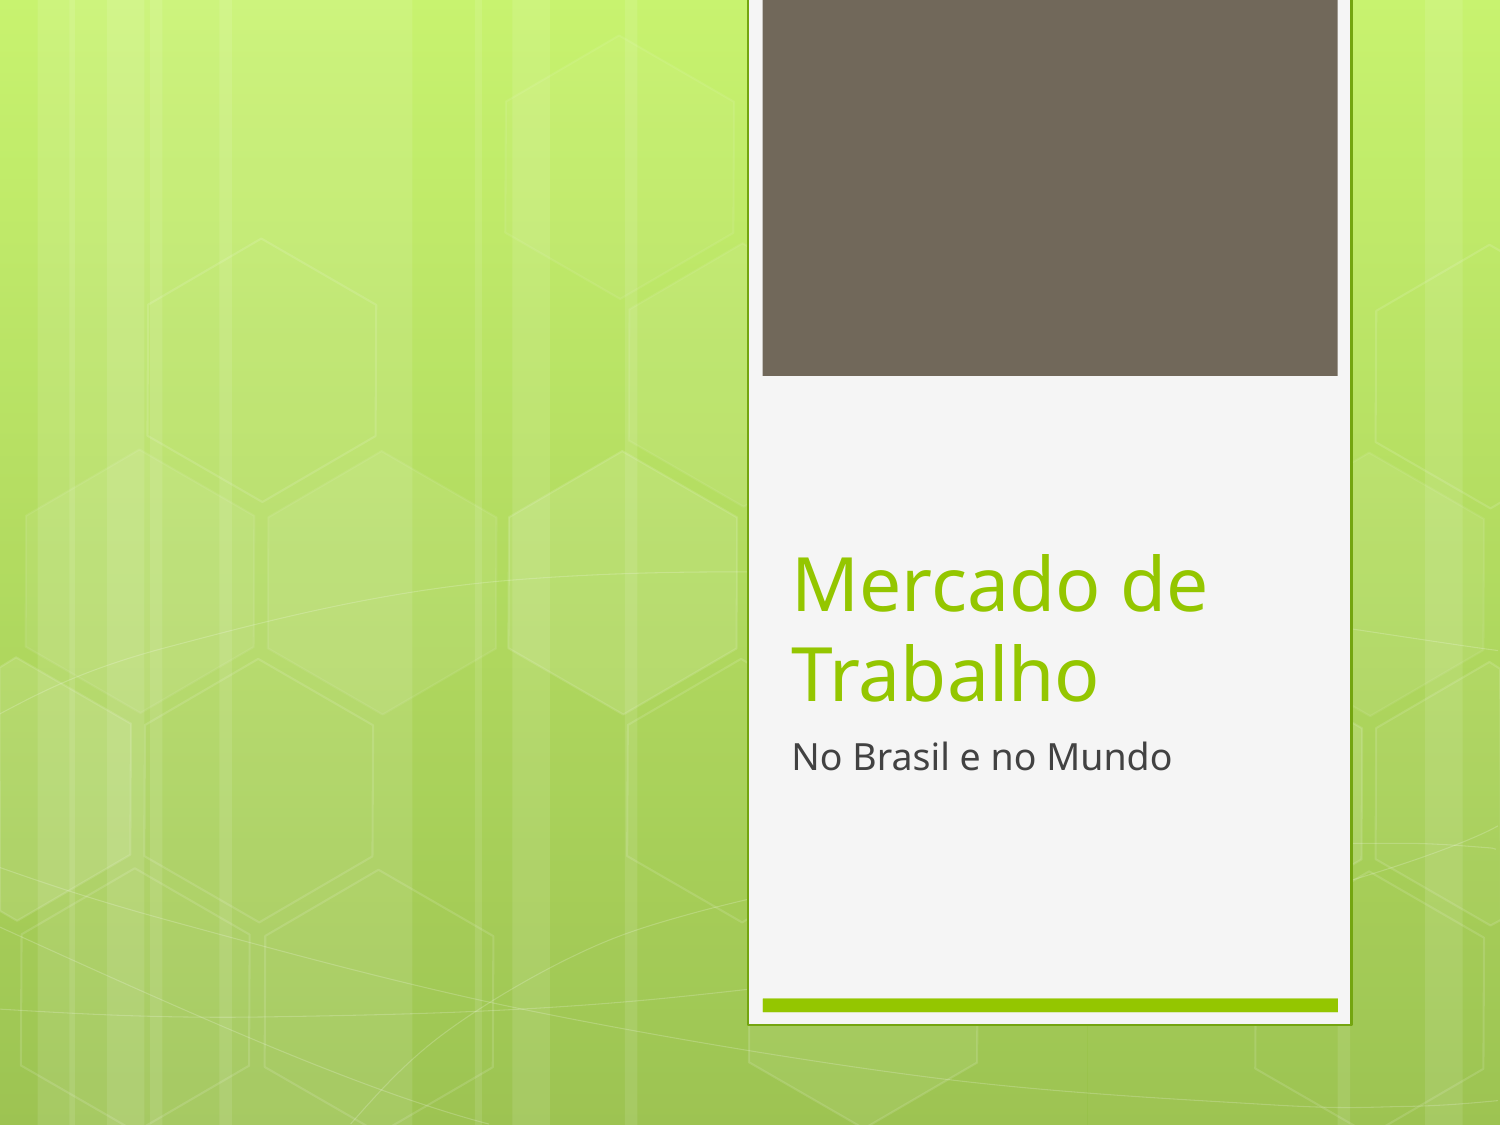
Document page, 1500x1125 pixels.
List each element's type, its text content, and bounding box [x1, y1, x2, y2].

title Mercado de Trabalho [776, 444, 1320, 724]
subtitle No Brasil e no Mundo [776, 725, 1320, 933]
